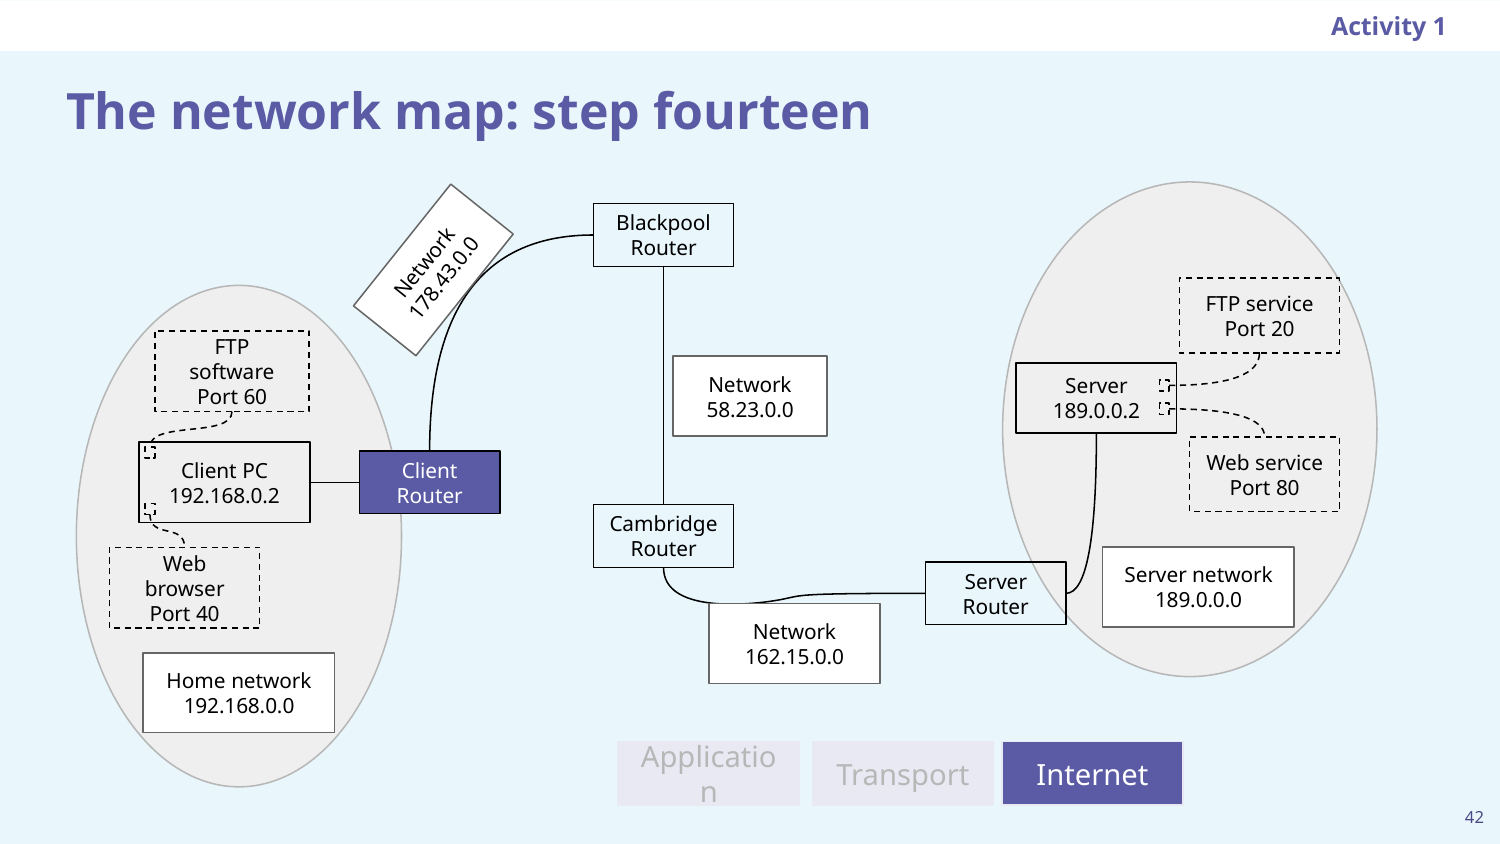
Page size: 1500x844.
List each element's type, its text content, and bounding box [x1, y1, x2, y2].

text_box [1168, 352, 1260, 386]
text_box [1159, 379, 1166, 392]
subtitle Activity 1 [862, 0, 1448, 52]
text_box [145, 503, 155, 515]
text_box [76, 285, 402, 787]
text_box Cambridge Router [593, 504, 734, 568]
slide_number ‹#› [1448, 792, 1500, 844]
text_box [150, 513, 184, 549]
text_box Server network 189.0.0.0 [1102, 546, 1295, 627]
text_box [1159, 403, 1170, 415]
text_box Server 189.0.0.2 [1016, 362, 1177, 434]
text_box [1168, 408, 1265, 438]
text_box FTP software Port 60 [154, 330, 310, 412]
text_box Web browser Port 40 [109, 547, 260, 629]
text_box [173, 387, 209, 471]
text_box Blackpool Router [593, 203, 734, 267]
text_box FTP service Port 20 [1179, 278, 1340, 353]
text_box Network 178.43.0.0 [353, 184, 514, 342]
text_box Home network 192.168.0.0 [143, 652, 335, 733]
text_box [1065, 432, 1097, 594]
text_box Client PC 192.168.0.2 [138, 441, 310, 523]
title The network map: step fourteen [51, 52, 1449, 167]
text_box Transport [812, 741, 994, 805]
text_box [781, 449, 808, 712]
text_box Server Router [925, 561, 1066, 625]
text_box Web service Port 80 [1189, 436, 1340, 512]
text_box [403, 260, 620, 426]
text_box Application [618, 741, 800, 805]
text_box [145, 446, 155, 459]
text_box Client Router [359, 450, 500, 514]
text_box [1002, 181, 1338, 561]
text_box Network 58.23.0.0 [672, 356, 828, 437]
text_box Internet [1001, 741, 1184, 805]
text_box Network 162.15.0.0 [813, 603, 881, 684]
text_box Network 162.15.0.0 [709, 603, 776, 684]
text_box [1066, 281, 1377, 677]
